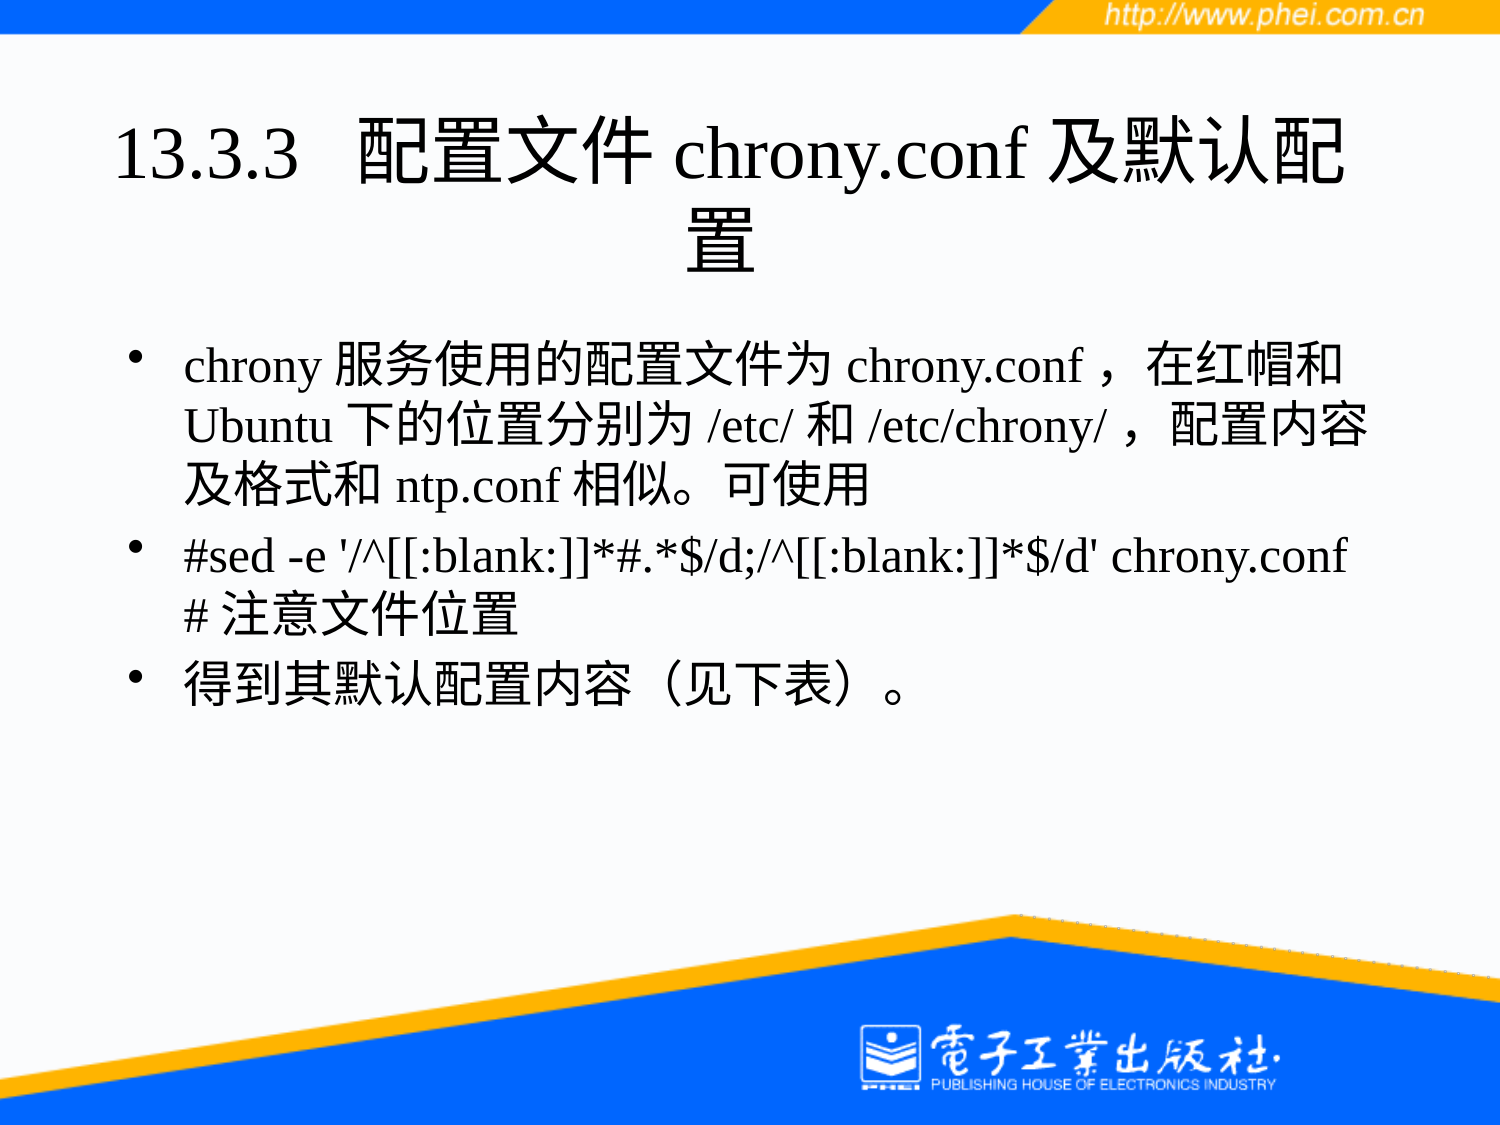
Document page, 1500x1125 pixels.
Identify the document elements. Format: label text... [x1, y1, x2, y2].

list chrony服务使用的配置文件为chrony.conf，在红帽和Ubuntu下的位置分别为/etc/和/etc/chrony/，配置内容及格式和ntp.conf相似。可使用 #sed -e '/^[[:blank:]]*#.*$/d;/^[[:blank:]]*$/d' chrony.conf #注意文件位置 得到其默认配置内容（见下表）。 [112, 324, 1388, 1001]
title 13.3.3 配置文件chrony.conf及默认配置 [71, 99, 1388, 288]
picture [0, 0, 1500, 1125]
